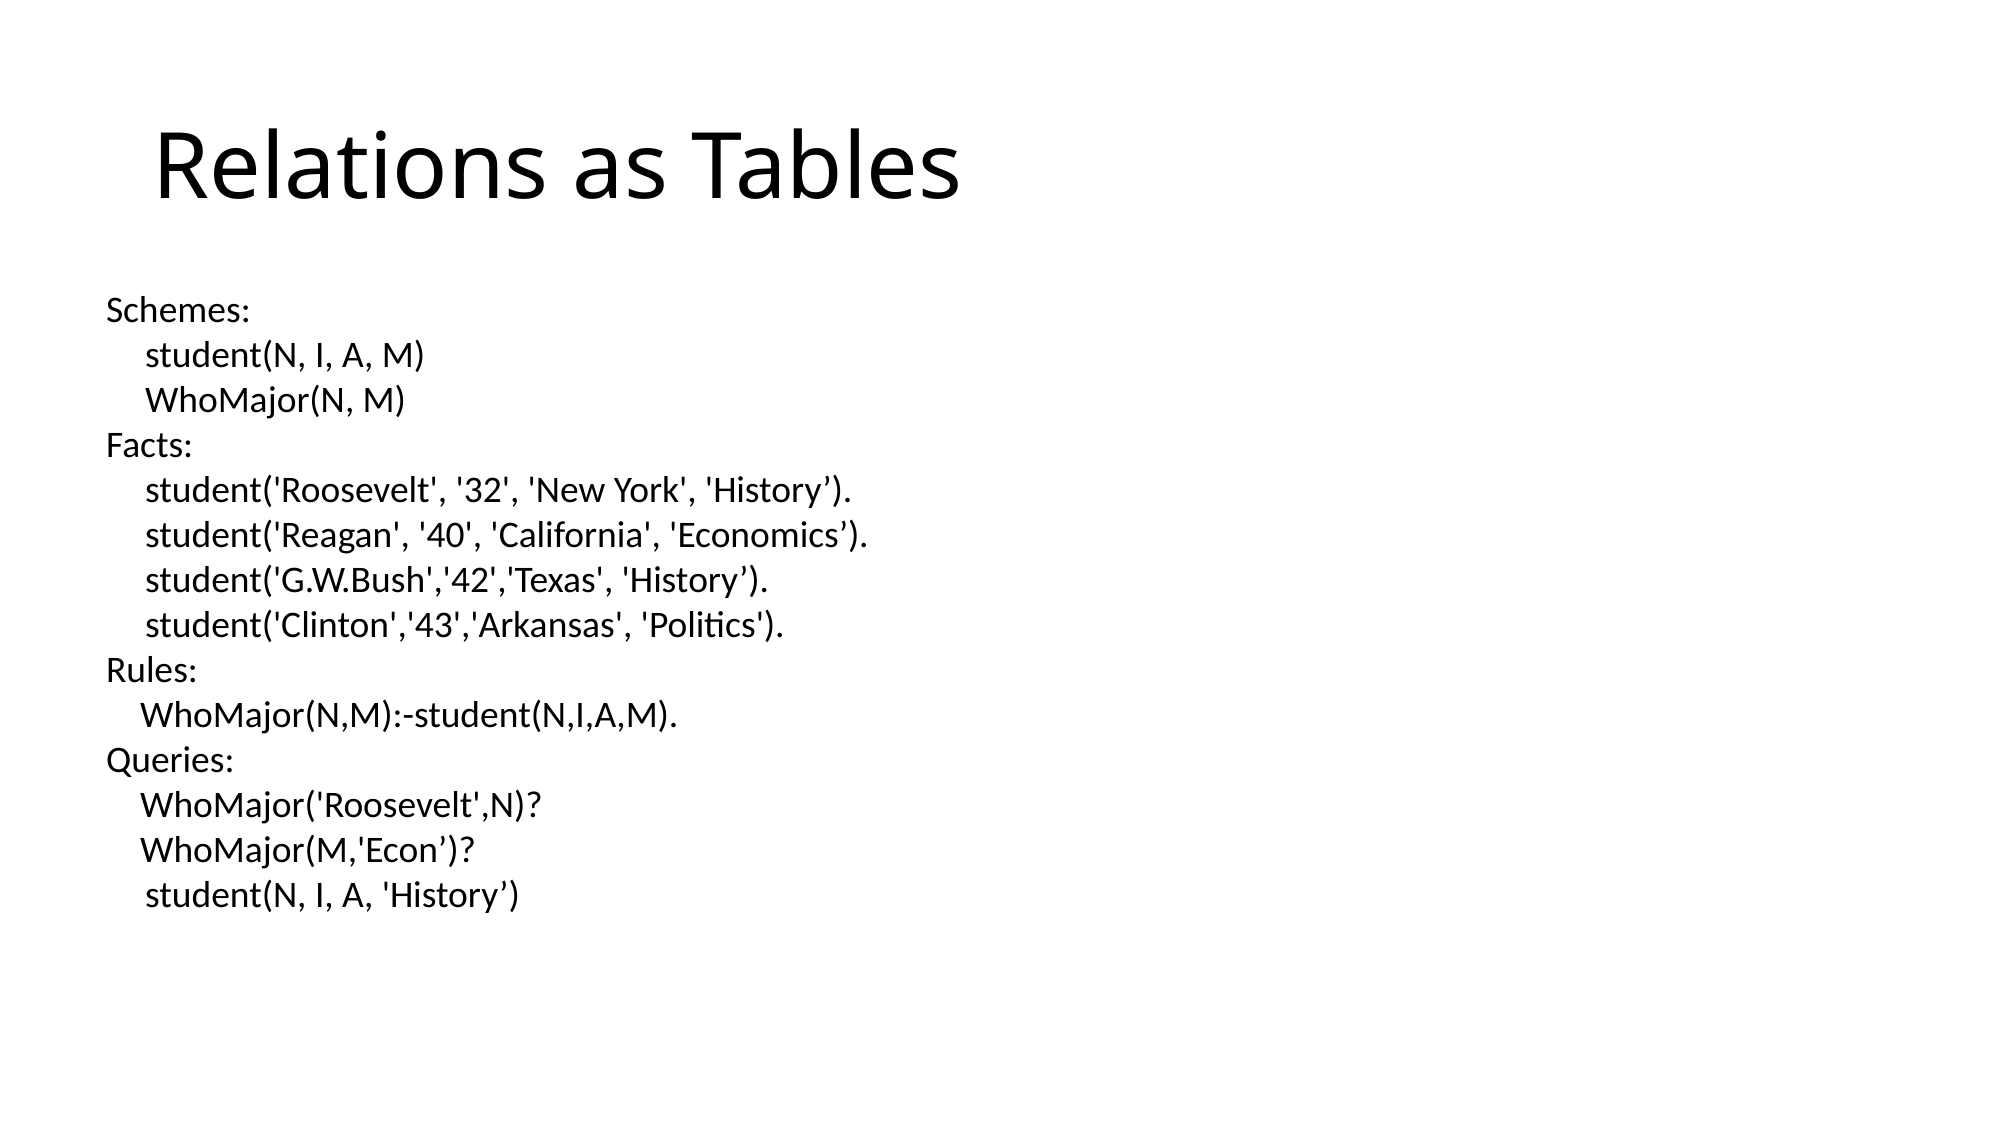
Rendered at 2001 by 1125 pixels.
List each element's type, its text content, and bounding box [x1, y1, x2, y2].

title Relations as Tables [137, 59, 1863, 278]
text_box Schemes: student(N, I, A, M) WhoMajor(N, M) Facts: student('Roosevelt', '32', 'New York', 'History’). student('Reagan', '40', 'California', 'Economics’). student('G.W.Bush','42','Texas', 'History’). student('Clinton','43','Arkansas', 'Politics'). Rules: WhoMajor(N,M):-student(N,I,A,M). Queries: WhoMajor('Roosevelt',N)? WhoMajor(M,'Econ’)? student(N, I, A, 'History’) [91, 277, 971, 922]
